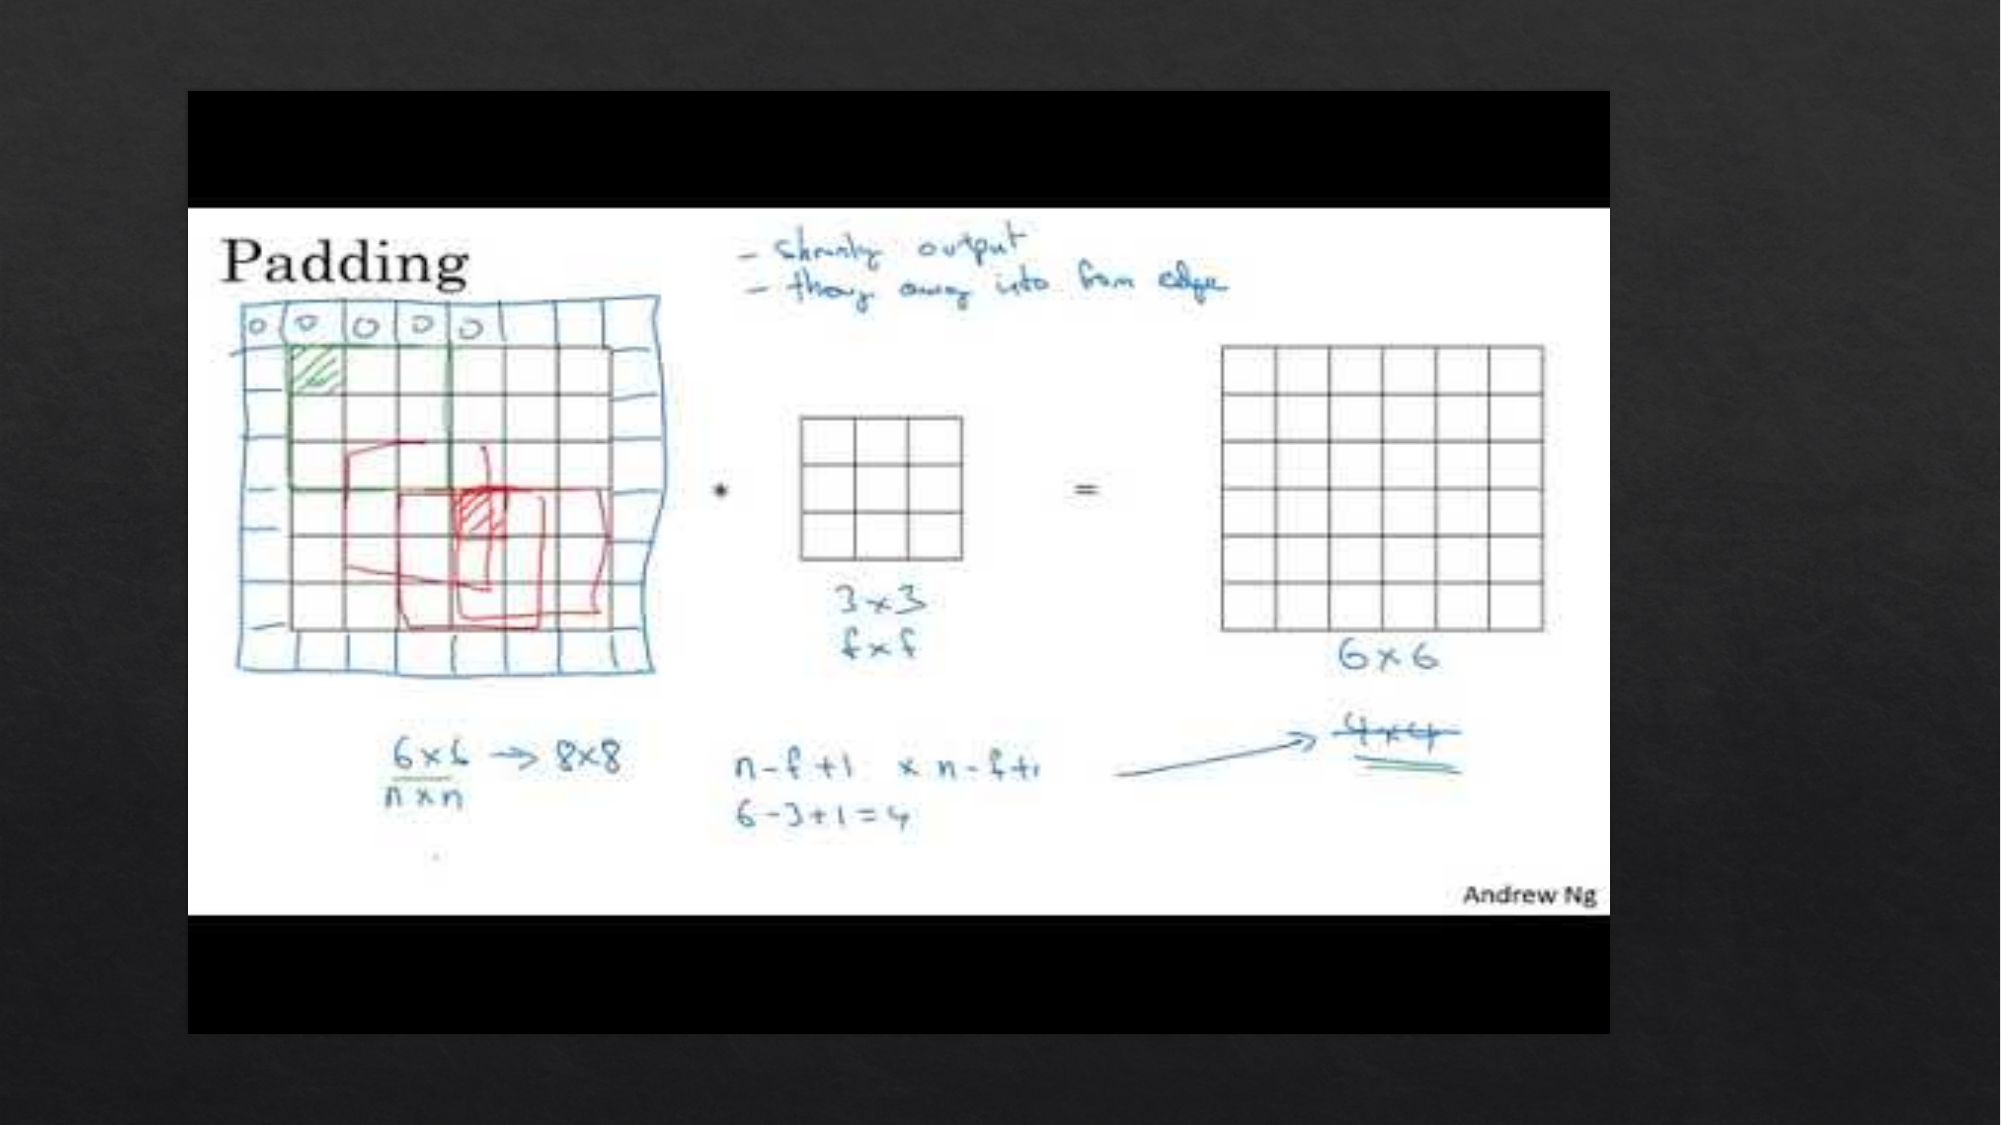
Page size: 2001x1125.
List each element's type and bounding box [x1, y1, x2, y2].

list [188, 91, 1610, 1035]
